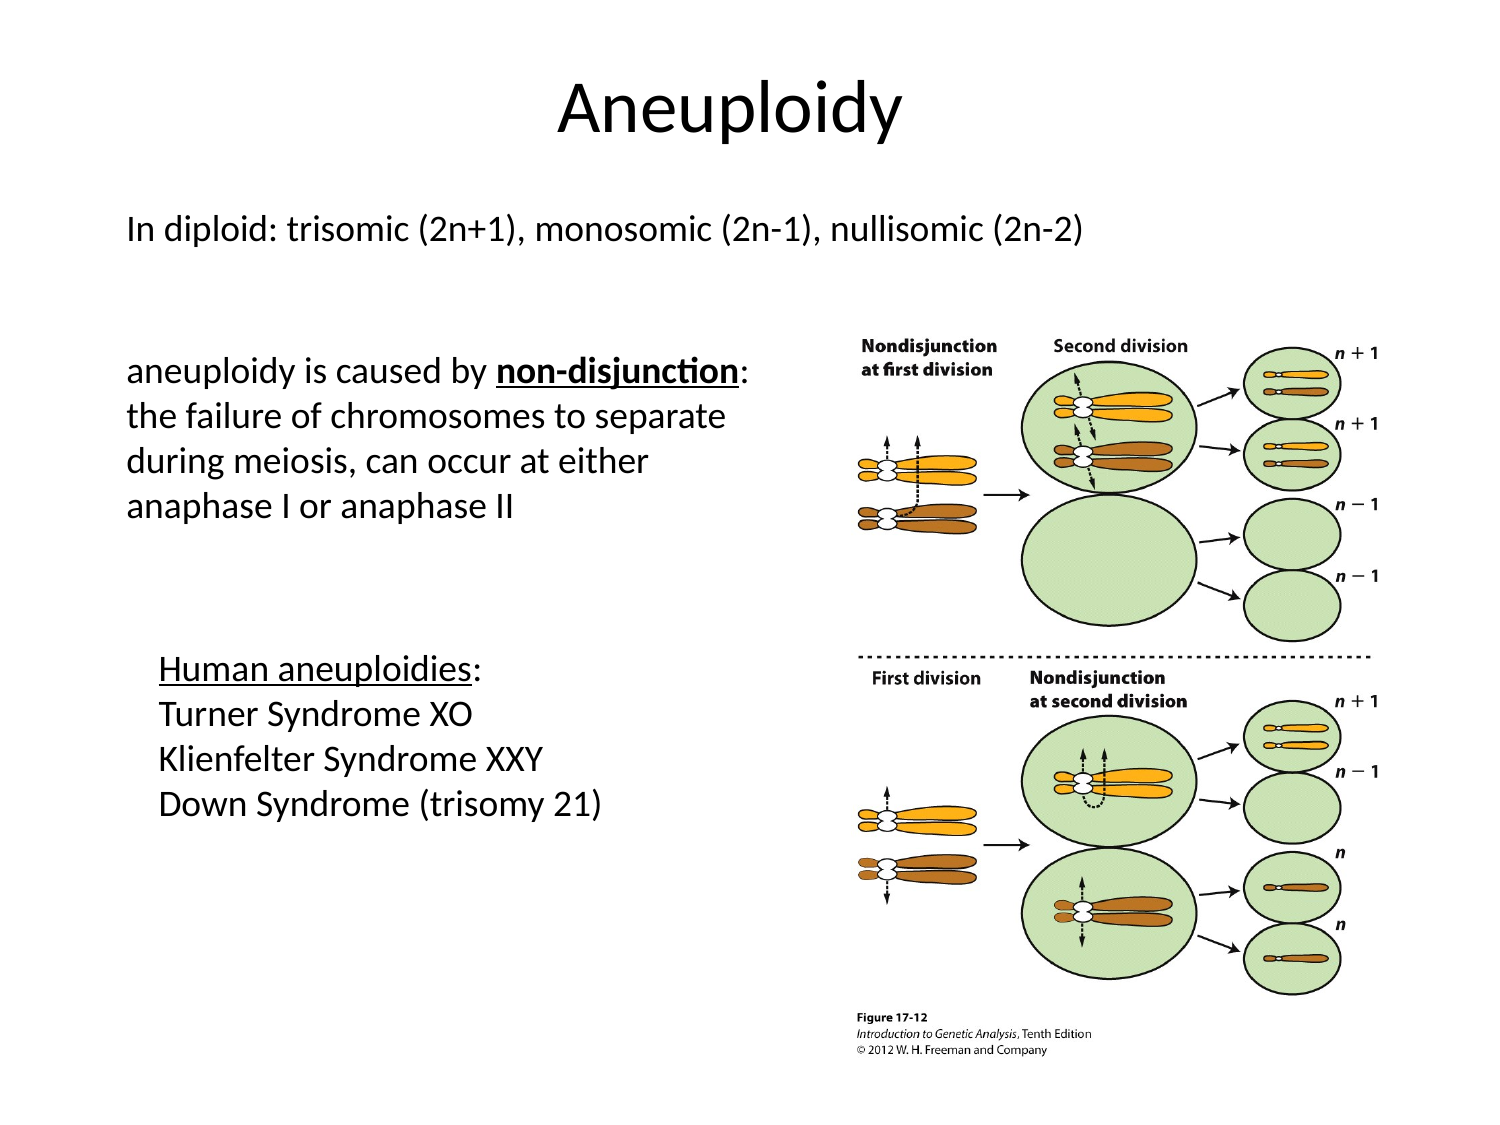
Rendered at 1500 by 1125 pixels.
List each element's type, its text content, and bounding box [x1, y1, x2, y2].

text_box aneuploidy is caused by non-disjunction: the failure of chromosomes to separate during meiosis, can occur at either anaphase I or anaphase II [111, 338, 807, 534]
text_box In diploid: trisomic (2n+1), monosomic (2n-1), nullisomic (2n-2) [111, 196, 1382, 257]
text_box Aneuploidy [542, 49, 1118, 155]
picture [850, 330, 1385, 1059]
text_box Human aneuploidies: Turner Syndrome XO Klienfelter Syndrome XXY Down Syndrome (trisomy 21) [143, 636, 678, 876]
